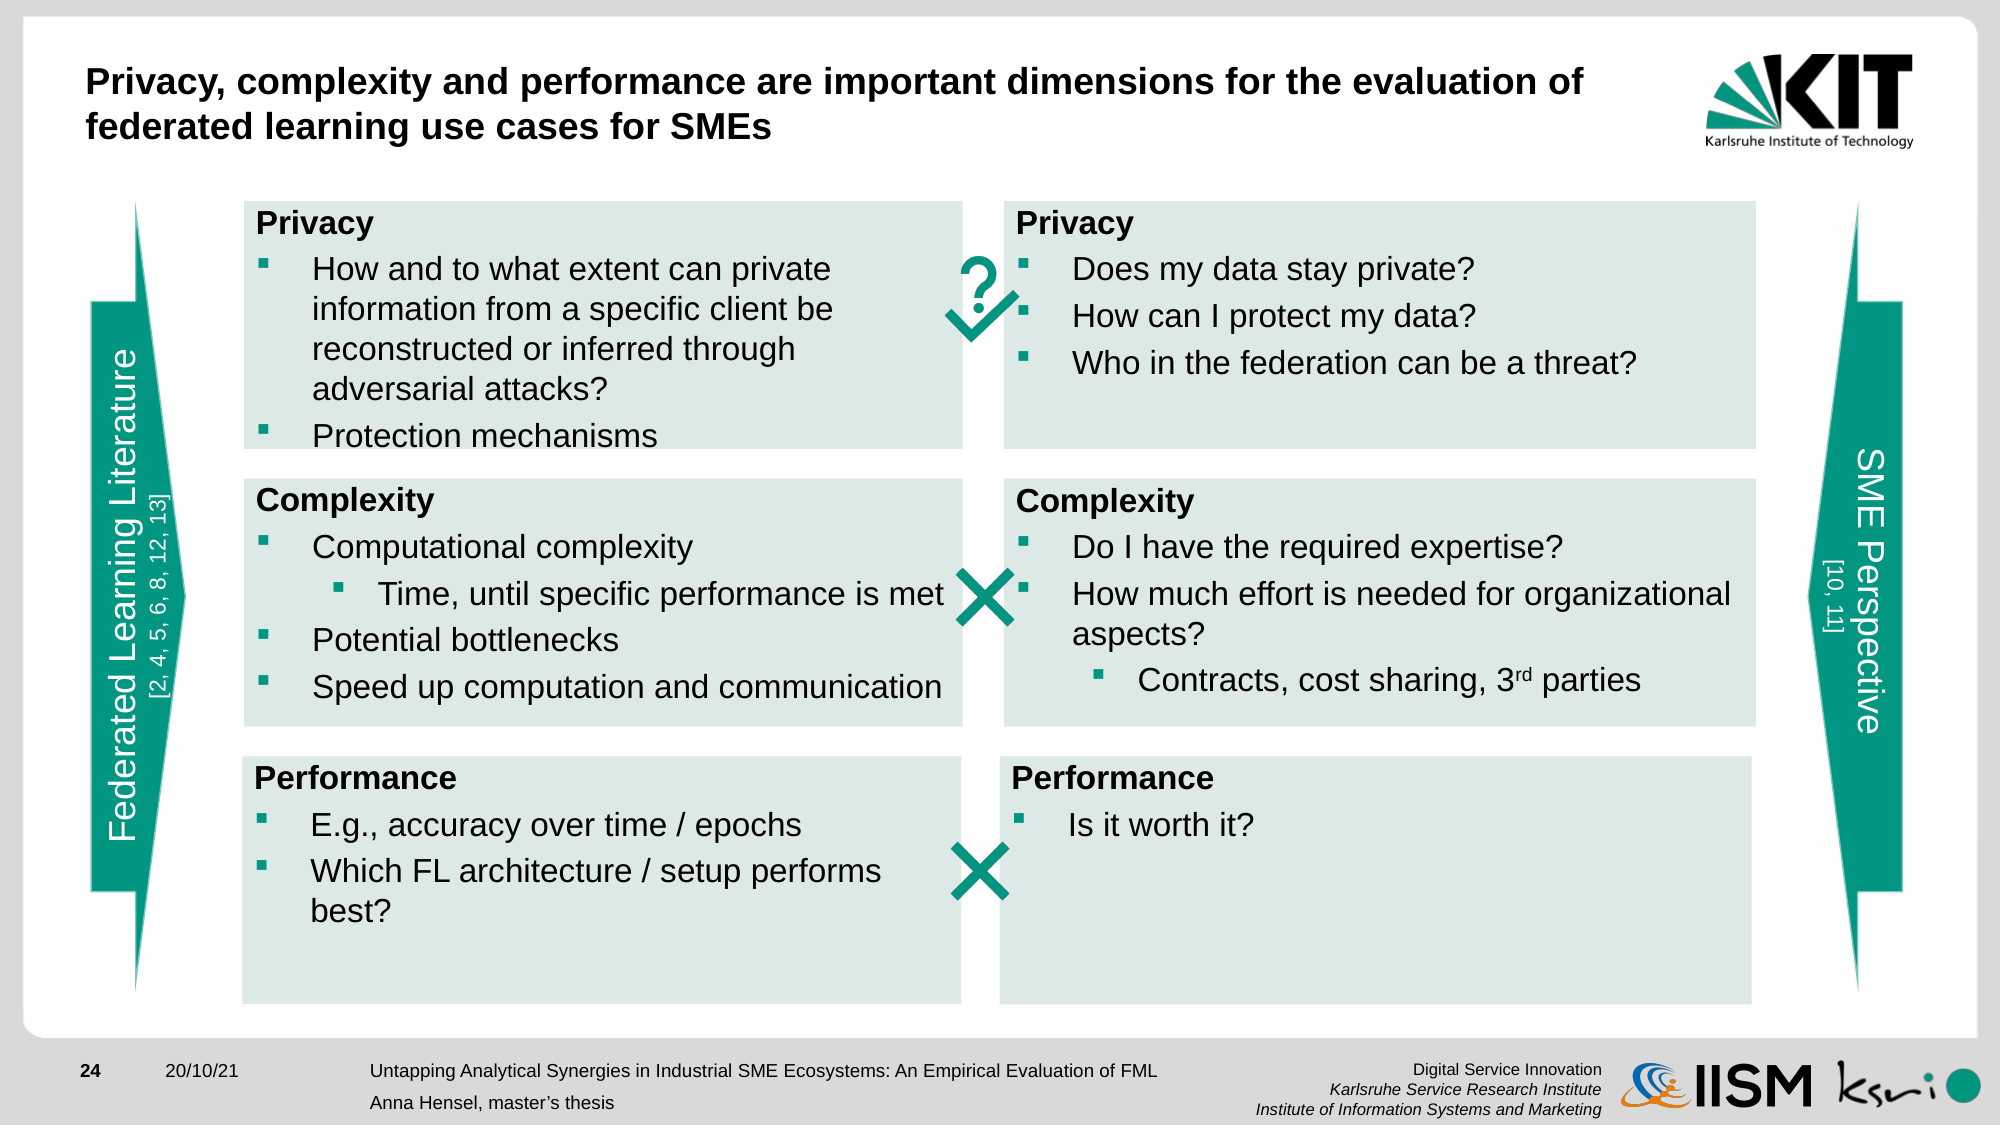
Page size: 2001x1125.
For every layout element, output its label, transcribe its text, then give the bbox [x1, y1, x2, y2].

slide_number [165, 1058, 355, 1119]
picture [0, 0, 2000, 1125]
text_box SME Perspective [10, 11] [1805, 199, 1905, 994]
footer Untapping Analytical Synergies in Industrial SME Ecosystems: An Empirical Evaluation of FML Anna Hensel, master’s thesis [369, 1058, 1247, 1119]
text_box Privacy Does my data stay private? How can I protect my data? Who in the federation can be a threat? [1003, 200, 1757, 450]
text_box Performance Is it worth it? [999, 756, 1753, 1005]
text_box Performance E.g., accuracy over time / epochs Which FL architecture / setup performs best? [241, 755, 962, 1005]
list Privacy How and to what extent can private information from a specific client be reconstructed or inferred through adversarial attacks? Protection mechanisms [243, 200, 964, 450]
text_box Complexity Computational complexity Time, until specific performance is met Potential bottlenecks Speed up computation and communication [243, 478, 964, 727]
title Privacy, complexity and performance are important dimensions for the evaluation of federated learning use cases for SMEs [85, 54, 1598, 148]
slide_number 24 [55, 1058, 126, 1095]
text_box Complexity Do I have the required expertise? How much effort is needed for organizational aspects? Contracts, cost sharing, 3rd parties [1003, 478, 1757, 728]
text_box Federated Learning Literature [2, 4, 5, 6, 8, 12, 13] [88, 199, 188, 994]
